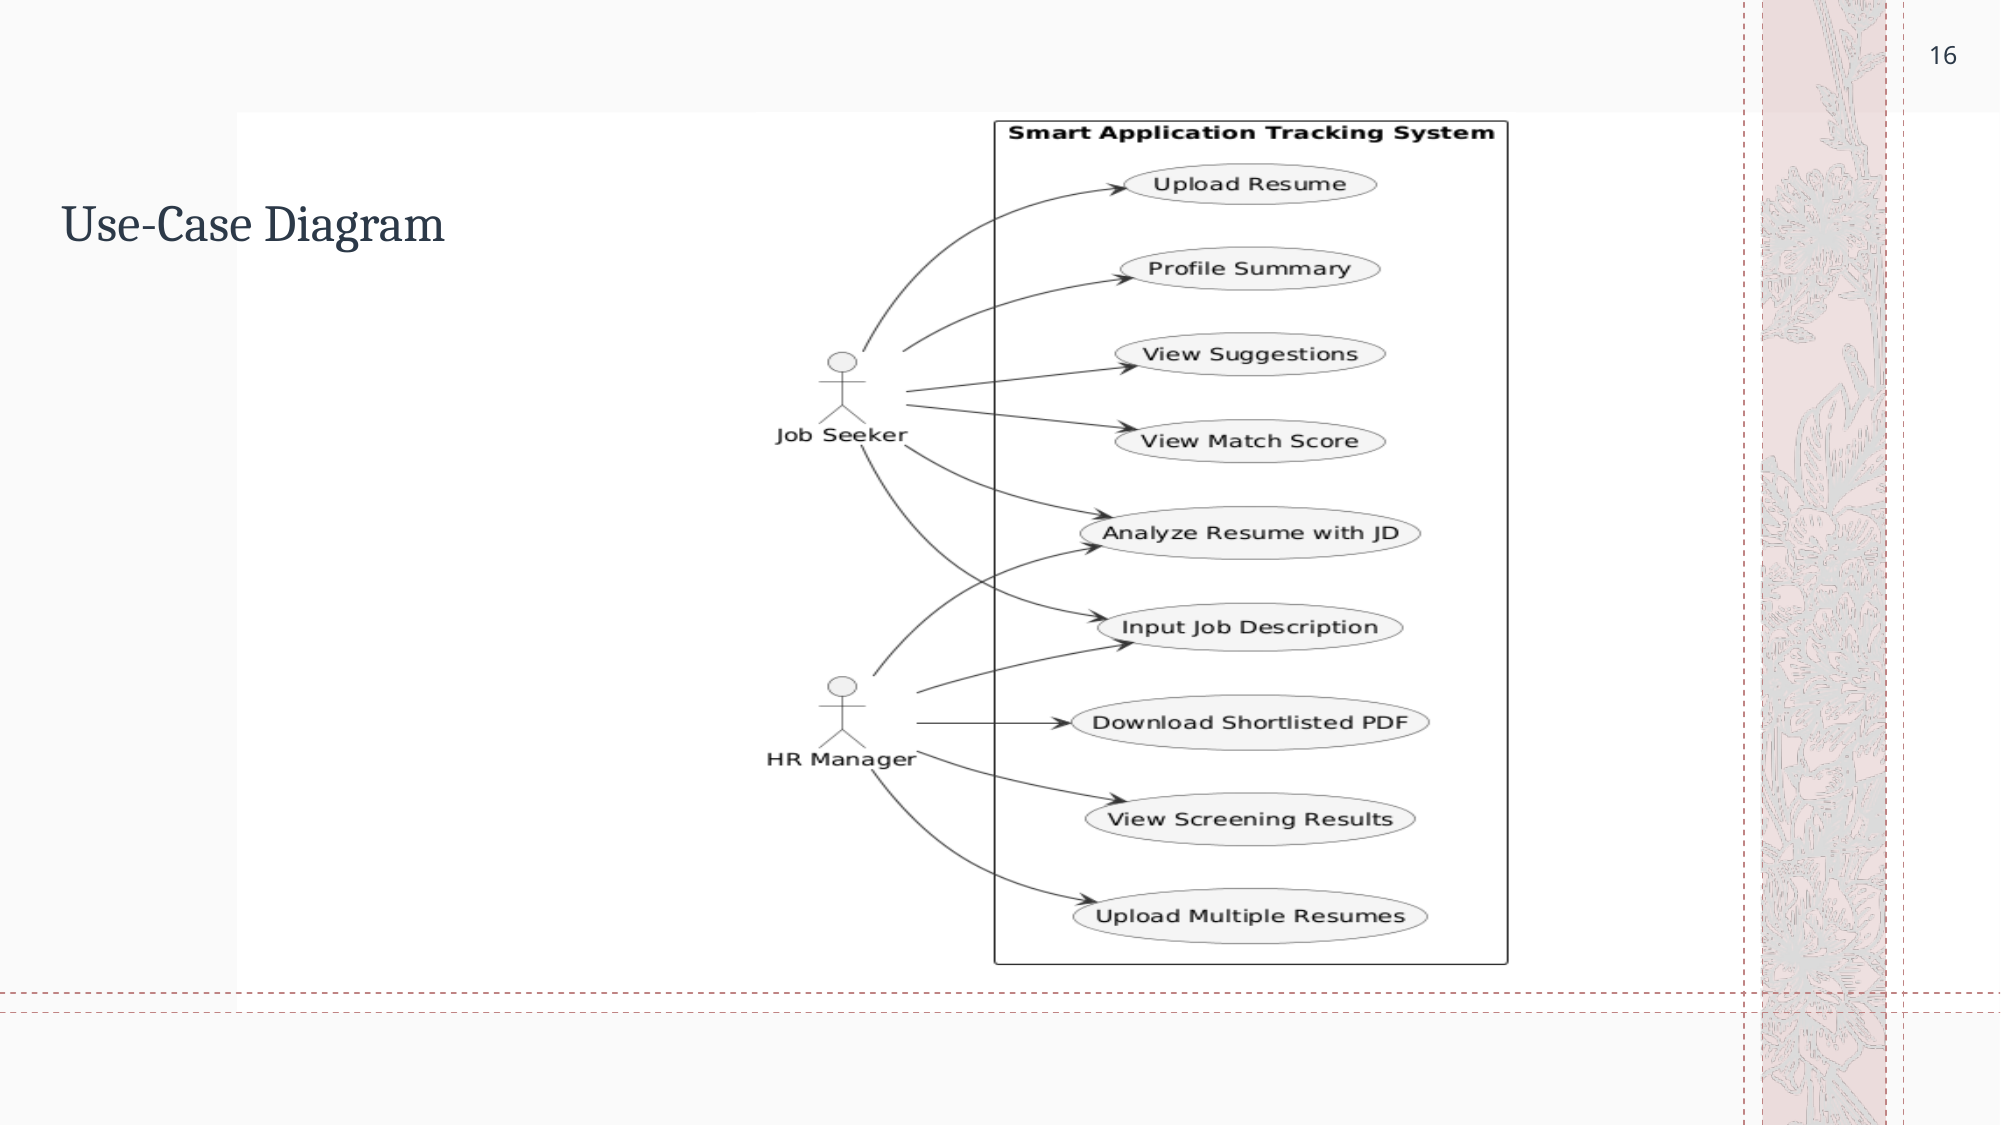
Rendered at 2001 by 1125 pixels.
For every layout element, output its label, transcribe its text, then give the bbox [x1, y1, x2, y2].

slide_number 16 [1886, 0, 2000, 113]
picture [1760, 0, 1886, 1125]
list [756, 112, 1516, 971]
title Use-Case Diagram [46, 112, 756, 336]
